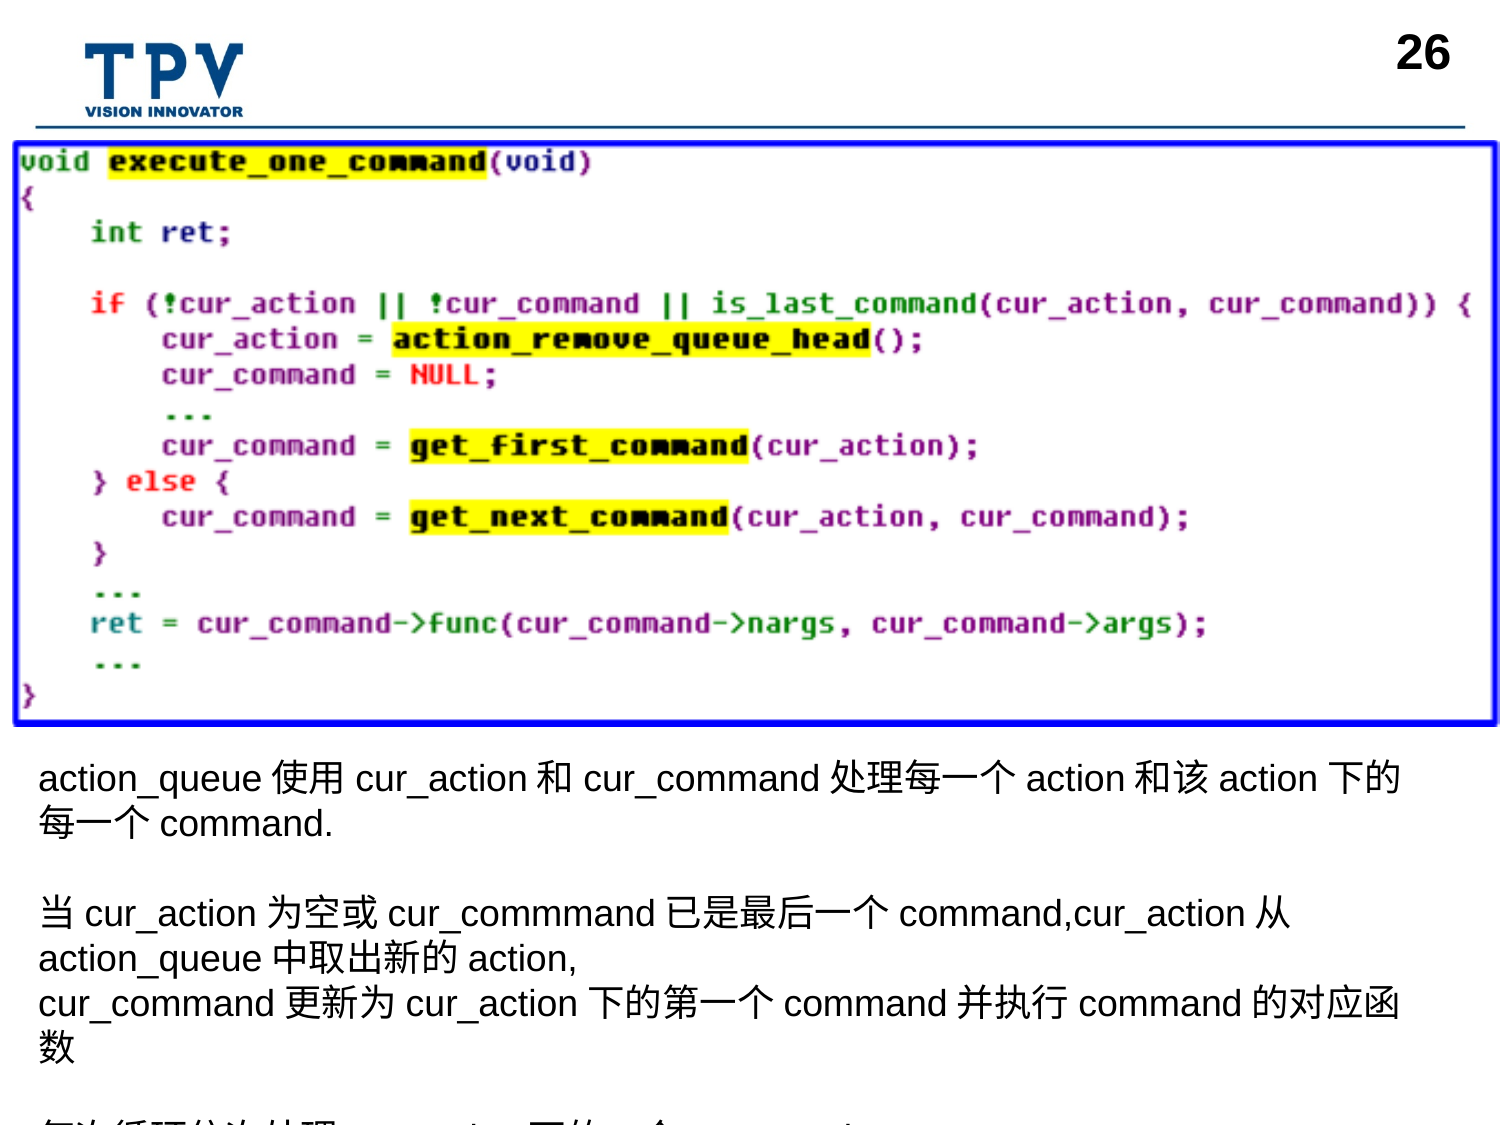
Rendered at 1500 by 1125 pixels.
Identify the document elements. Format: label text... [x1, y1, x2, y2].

picture [0, 1, 1500, 1124]
text_box action_queue使用cur_action和cur_command处理每一个action和该action下的每一个command. 当cur_action为空或cur_commmand已是最后一个command,cur_action从action_queue中取出新的action, cur_command更新为cur_action下的第一个command并执行command的对应函数 每次循环依次处理cur_action下的一个command [23, 746, 1442, 1125]
